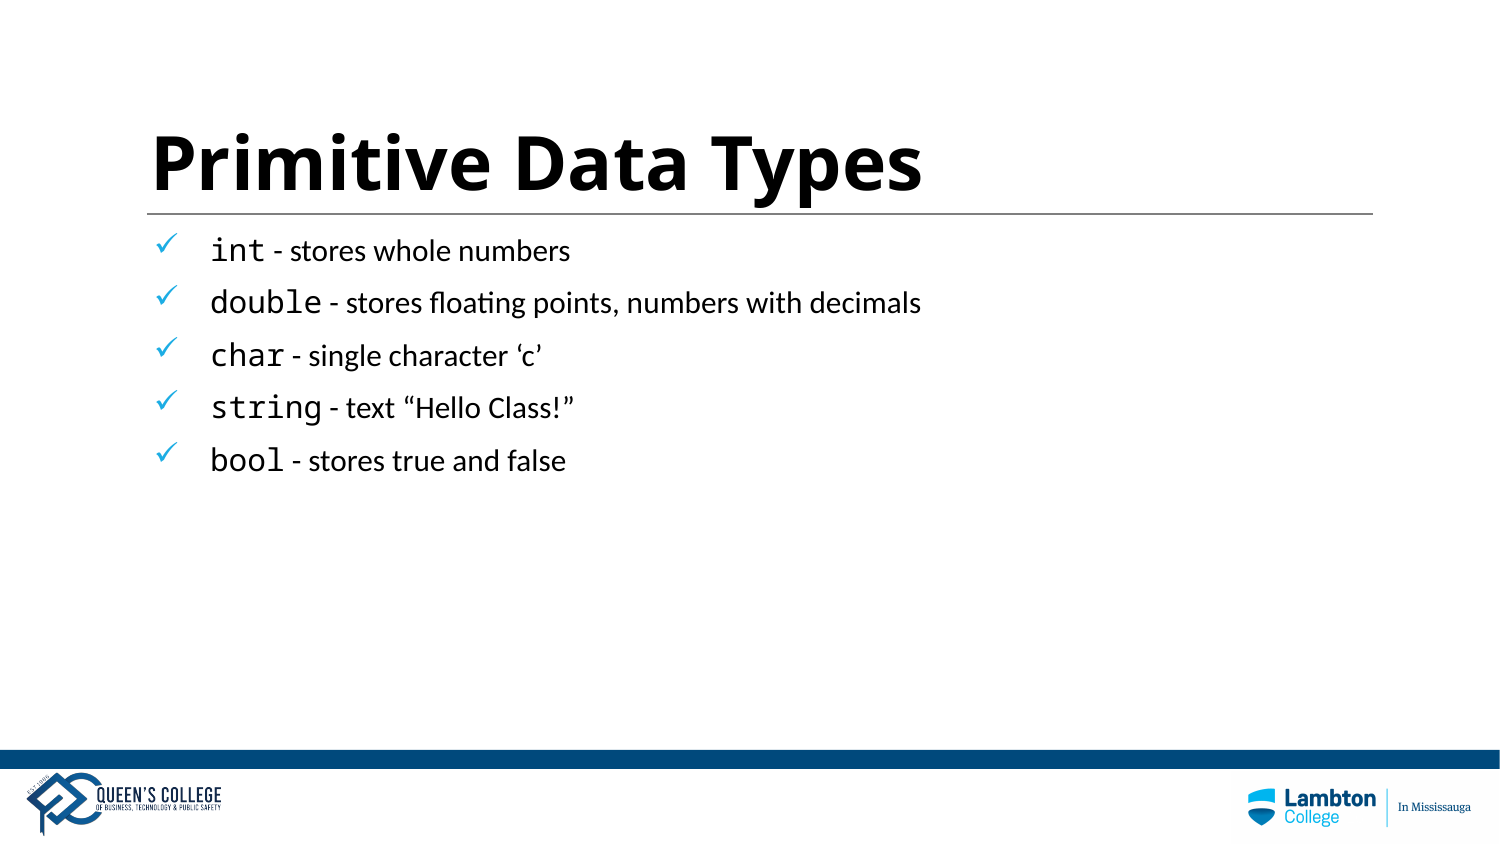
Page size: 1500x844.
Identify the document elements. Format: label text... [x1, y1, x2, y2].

slide_number 16 [1218, 794, 1380, 840]
list int - stores whole numbers double - stores floating points, numbers with decimals char - single character ‘c’ string - text “Hello Class!” bool - stores true and false [135, 227, 1373, 723]
title Primitive Data Types [135, 35, 1373, 214]
picture [1231, 771, 1499, 844]
picture [26, 772, 221, 837]
